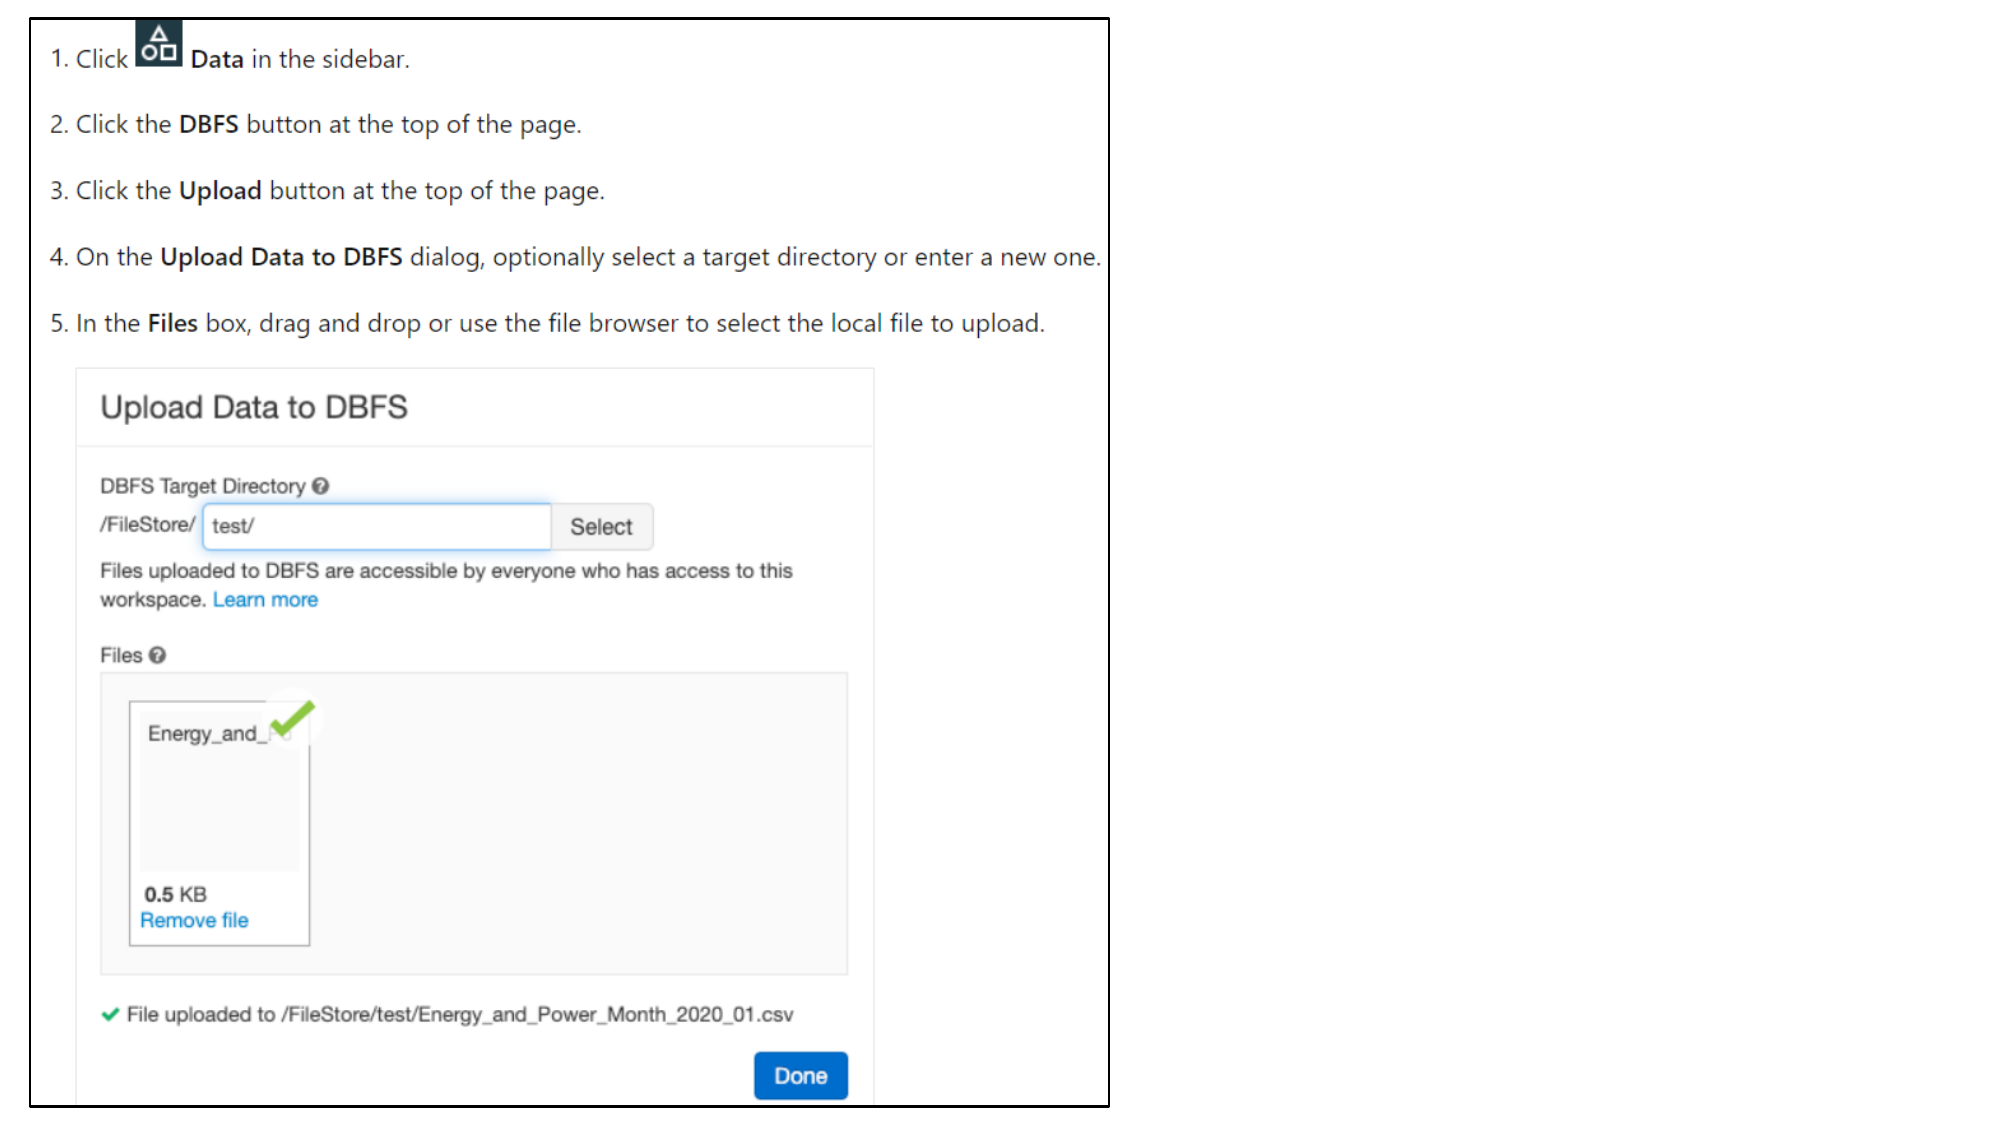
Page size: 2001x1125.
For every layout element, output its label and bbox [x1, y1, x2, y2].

picture [31, 19, 1108, 1106]
